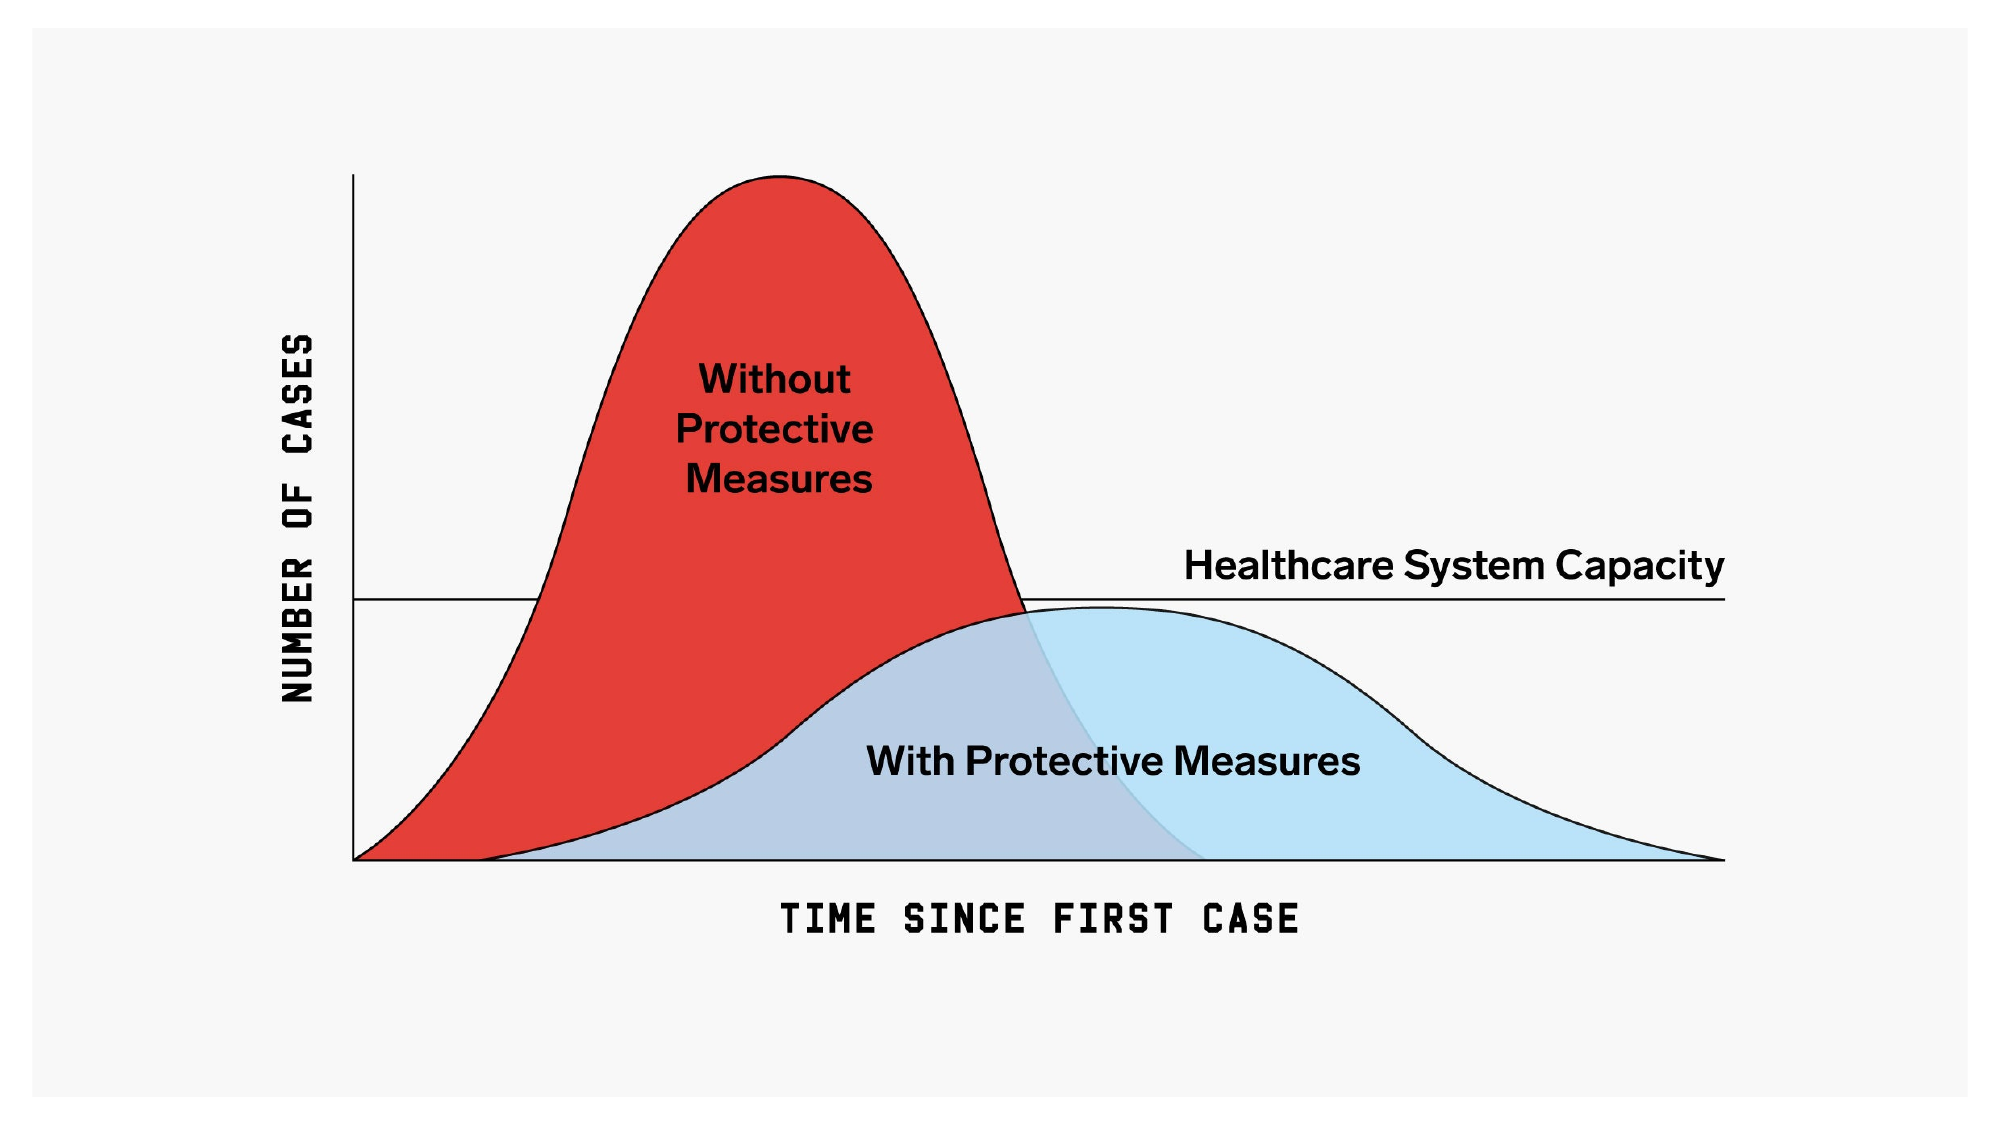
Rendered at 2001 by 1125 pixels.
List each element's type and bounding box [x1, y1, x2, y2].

list [32, 28, 1968, 1098]
